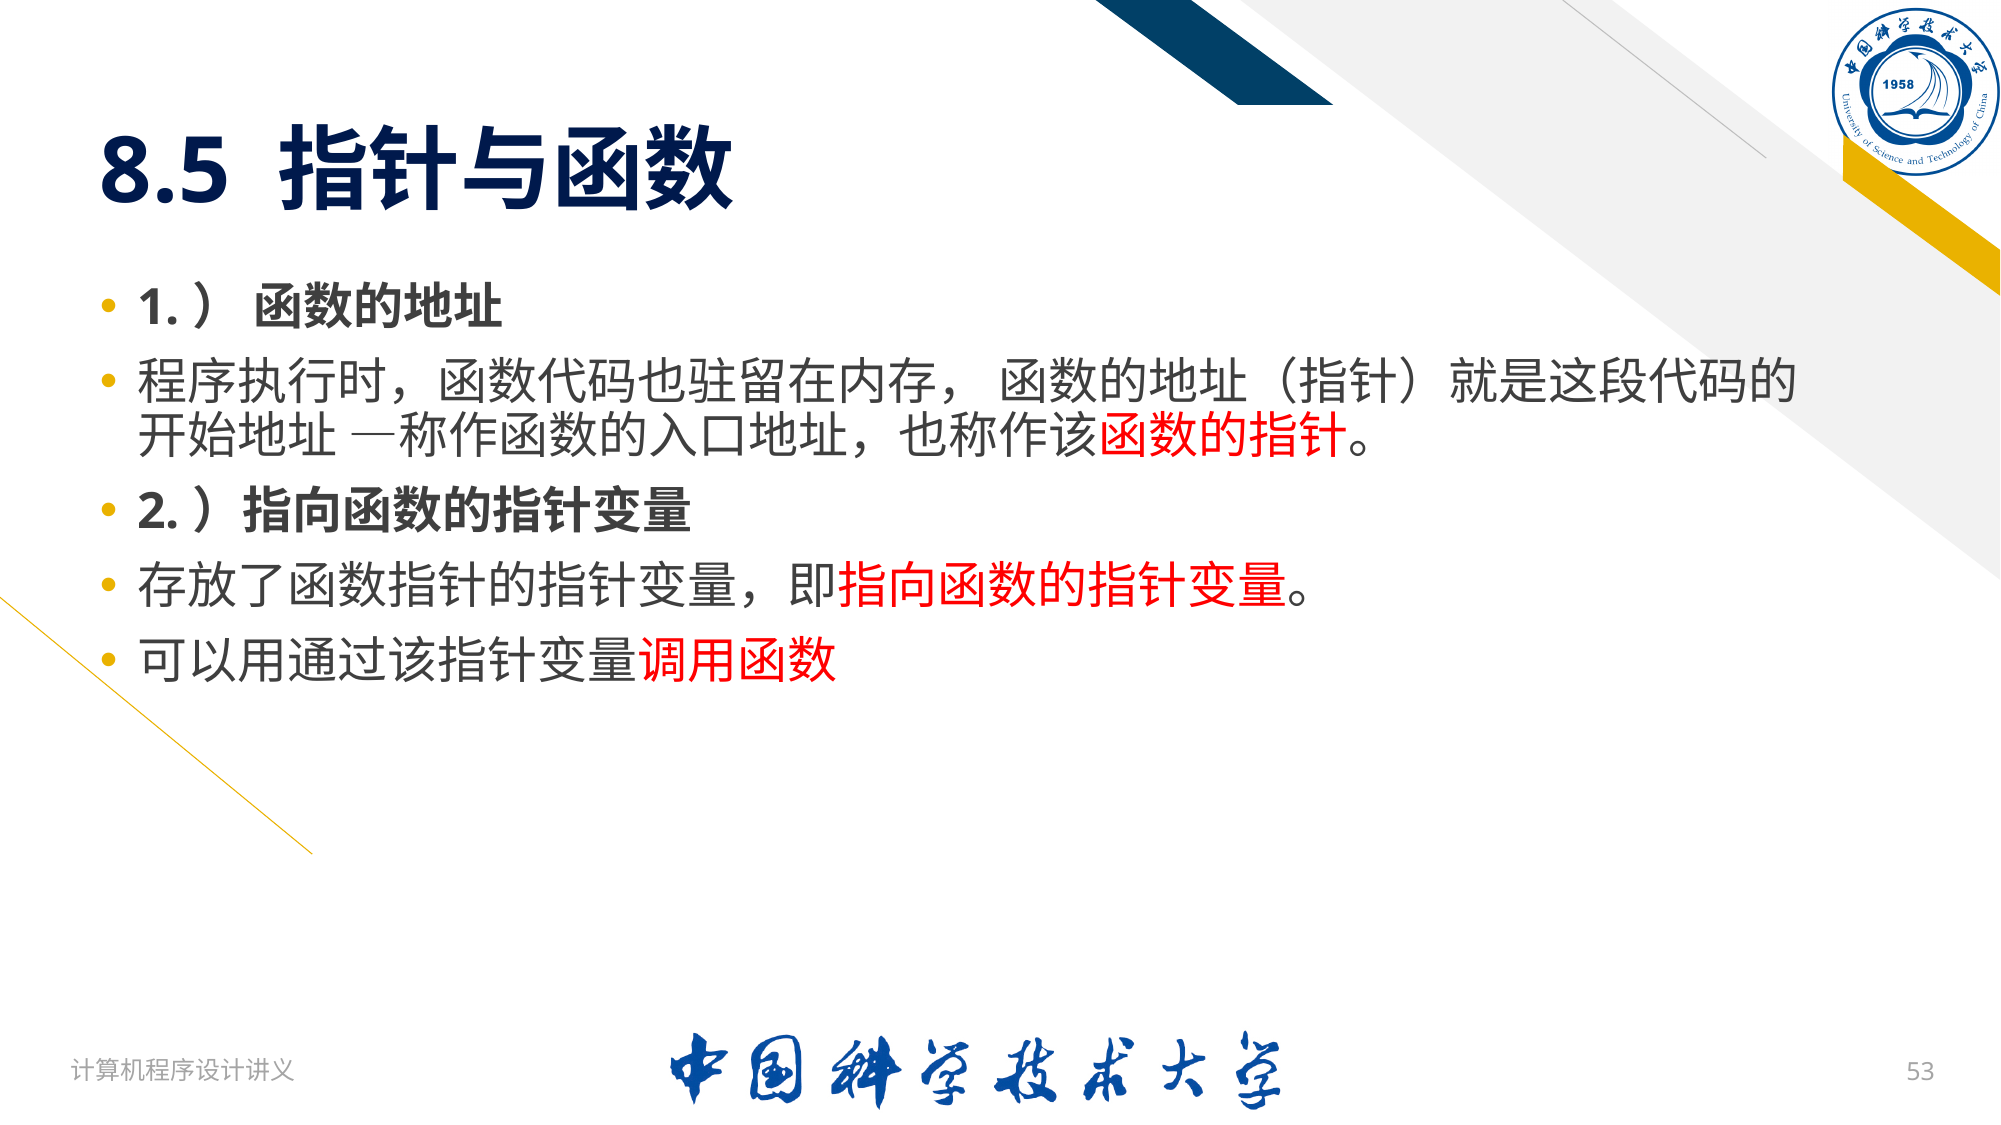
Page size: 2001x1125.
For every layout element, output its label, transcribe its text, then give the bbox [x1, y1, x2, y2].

picture [1828, 0, 2000, 176]
slide_number 53 [1828, 1042, 1950, 1103]
list 1.） 函数的地址 程序执行时，函数代码也驻留在内存， 函数的地址（指针）就是这段代码的开始地址 —称作函数的入口地址，也称作该函数的指针。 2.）指向函数的指针变量 存放了函数指针的指针变量，即指向函数的指针变量。 可以用通过该指针变量调用函数 [85, 274, 1863, 1014]
picture [653, 1016, 1295, 1113]
footer 计算机程序设计讲义 [55, 1042, 731, 1103]
title 8.5 指针与函数 [85, 34, 1453, 223]
